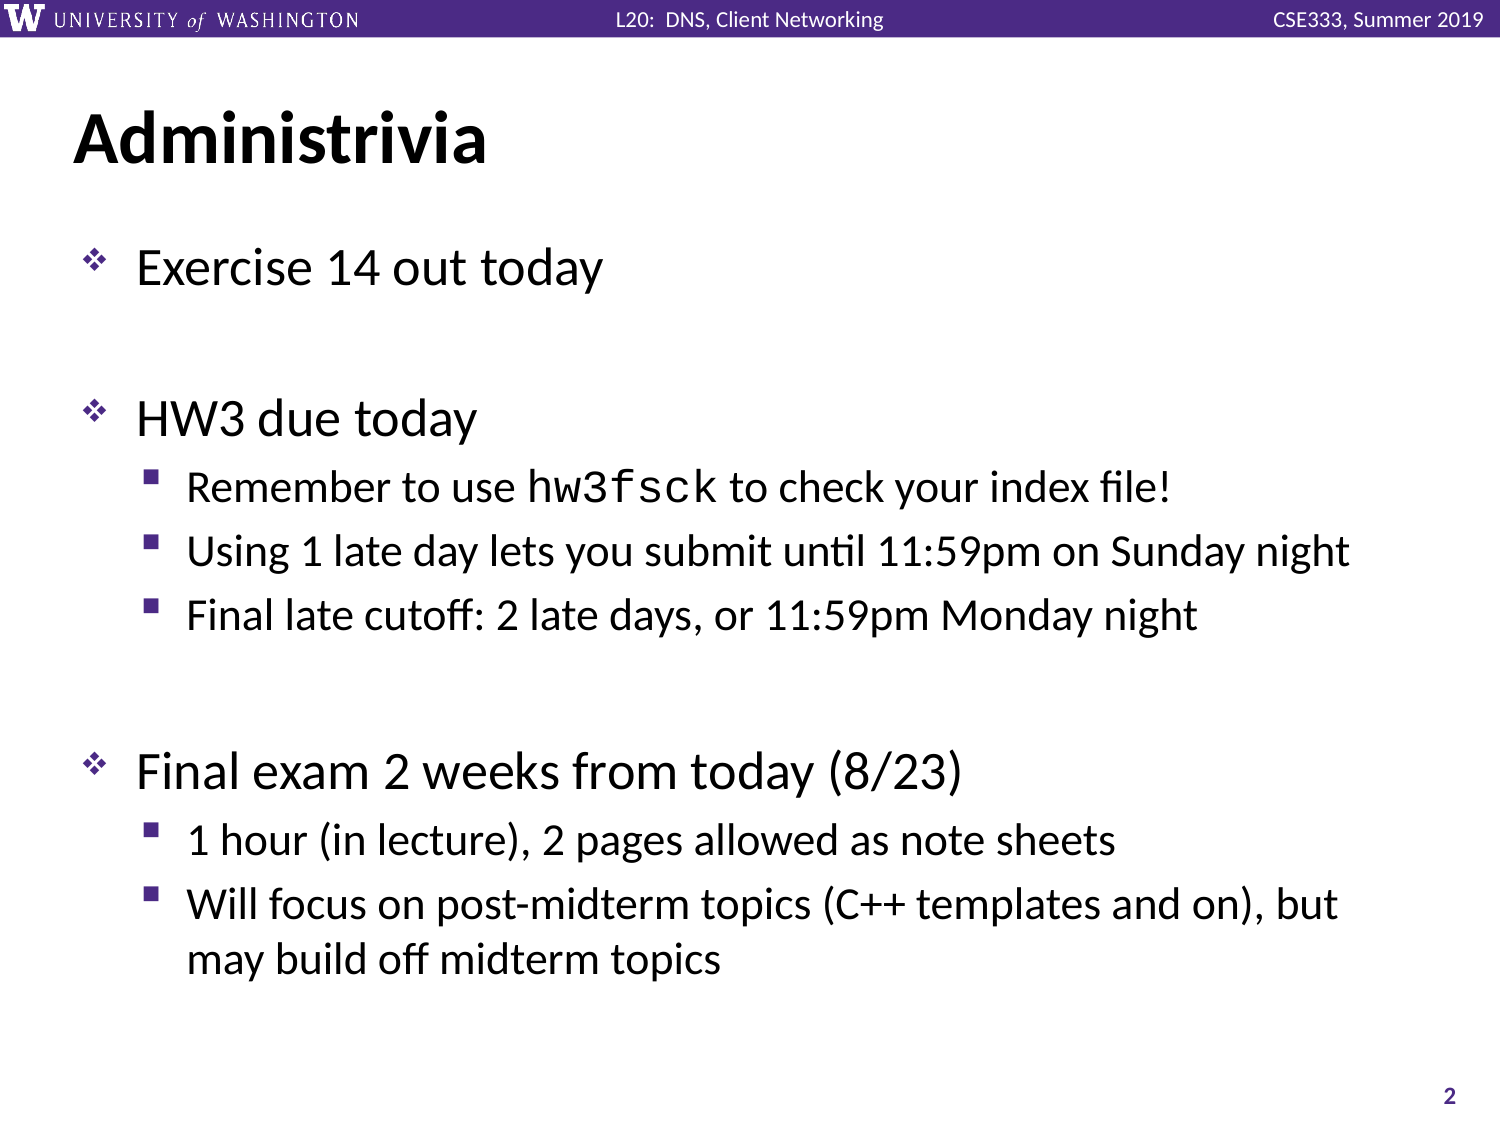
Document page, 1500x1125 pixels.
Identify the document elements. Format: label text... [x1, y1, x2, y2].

slide_number 2 [1400, 1065, 1500, 1125]
title Administrivia [58, 71, 1438, 197]
list Exercise 14 out today HW3 due today Remember to use hw3fsck to check your index file! Using 1 late day lets you submit until 11:59pm on Sunday night Final late cutoff: 2 late days, or 11:59pm Monday night Final exam 2 weeks from today (8/23) 1 hour (in lecture), 2 pages allowed as note sheets Will focus on post-midterm topics (C++ templates and on), but may build off midterm topics [64, 223, 1438, 1090]
picture [4, 4, 358, 32]
